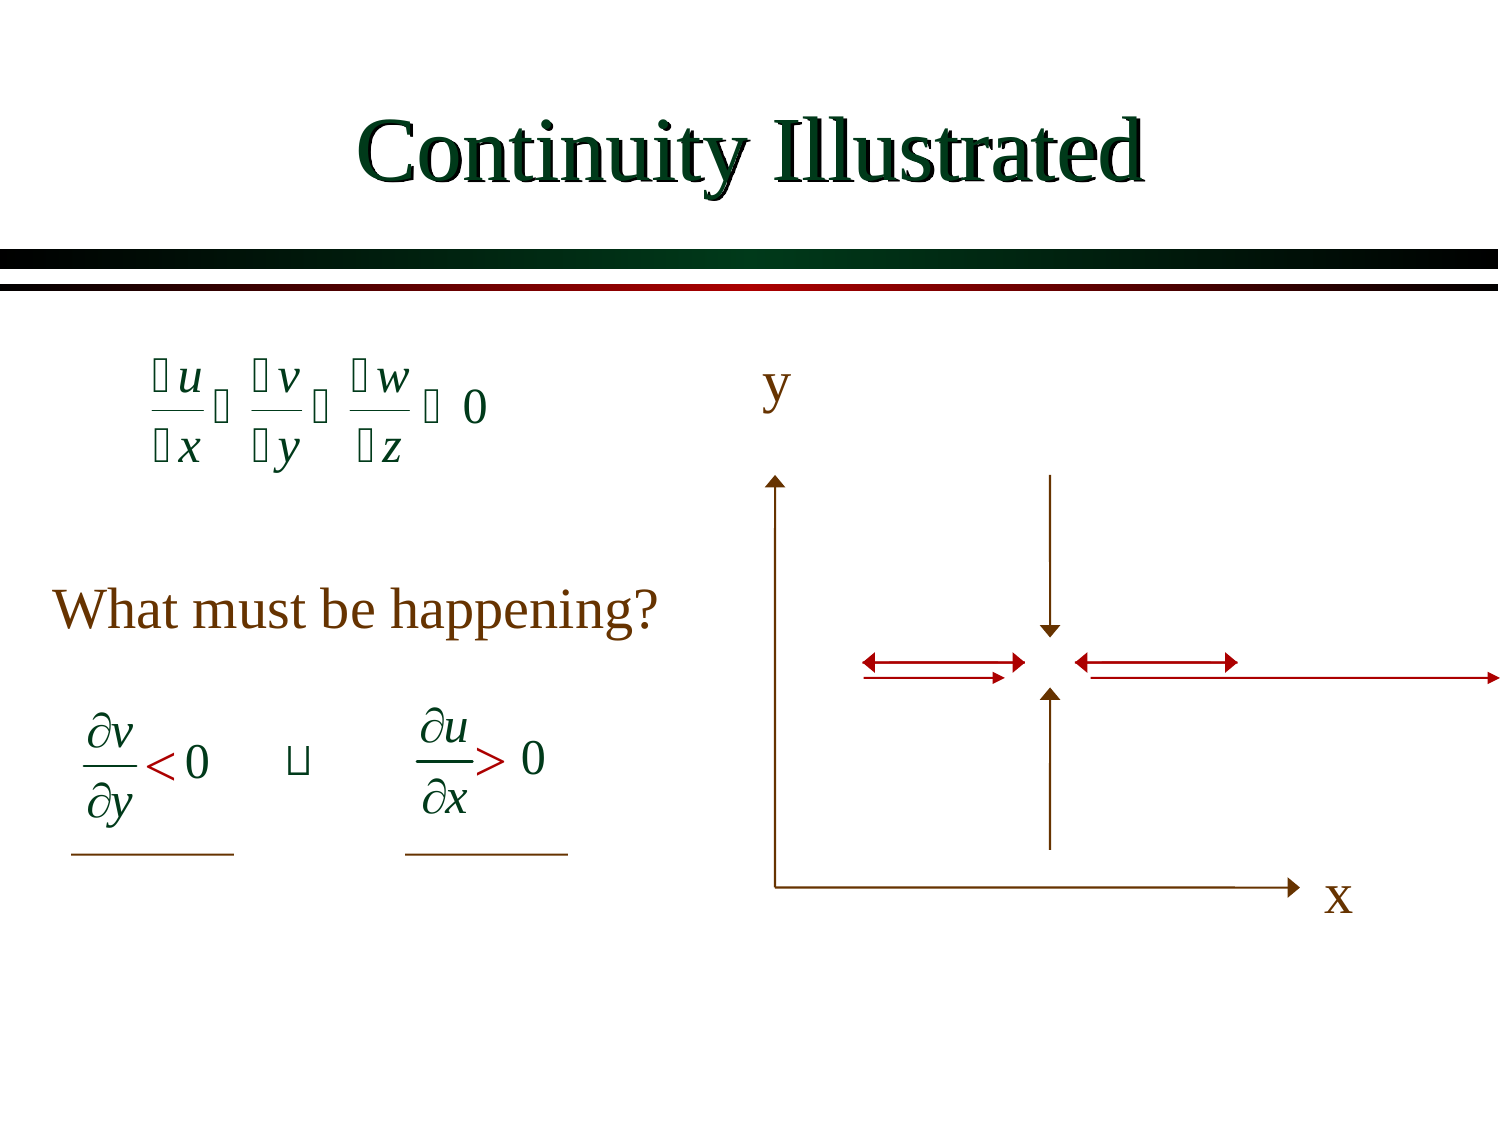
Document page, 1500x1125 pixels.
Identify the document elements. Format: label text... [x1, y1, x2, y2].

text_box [412, 698, 549, 821]
text_box What must be happening? [37, 562, 675, 648]
text_box x [1310, 848, 1370, 933]
text_box y [747, 335, 807, 421]
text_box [149, 349, 486, 476]
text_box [79, 703, 214, 834]
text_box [286, 746, 323, 782]
title Continuity Illustrated [112, 49, 1388, 238]
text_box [774, 474, 1301, 888]
